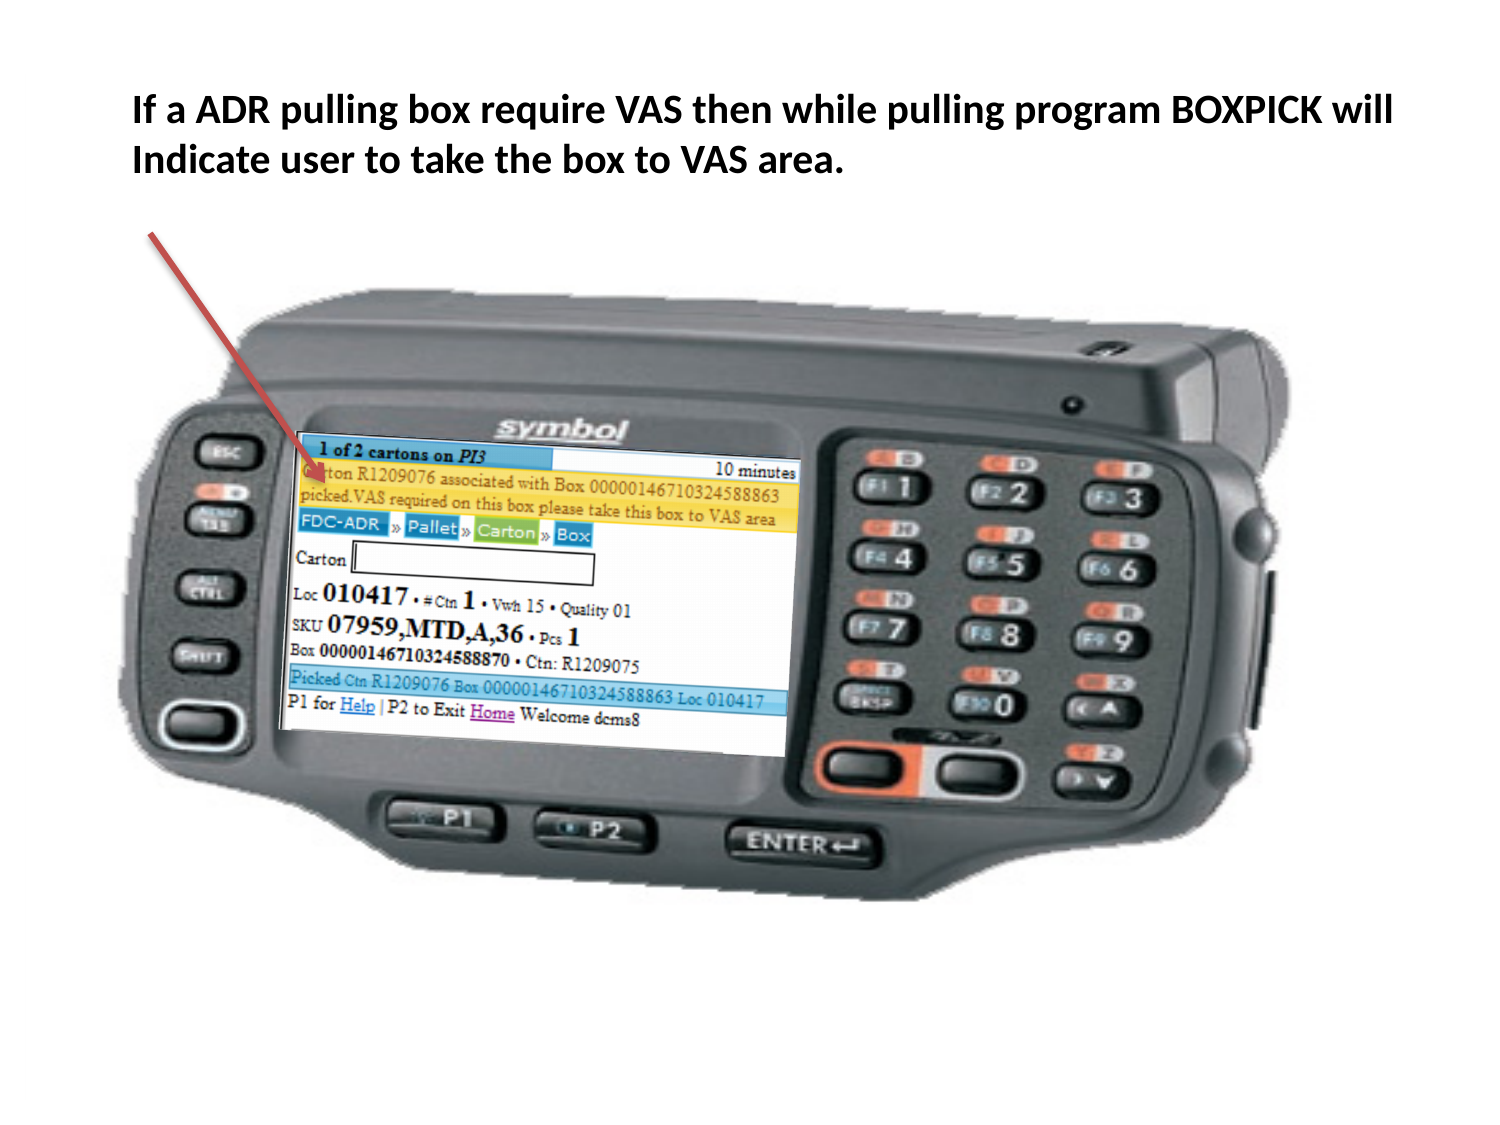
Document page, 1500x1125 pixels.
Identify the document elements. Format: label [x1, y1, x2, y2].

text_box [149, 233, 326, 484]
picture [24, 74, 1425, 1101]
